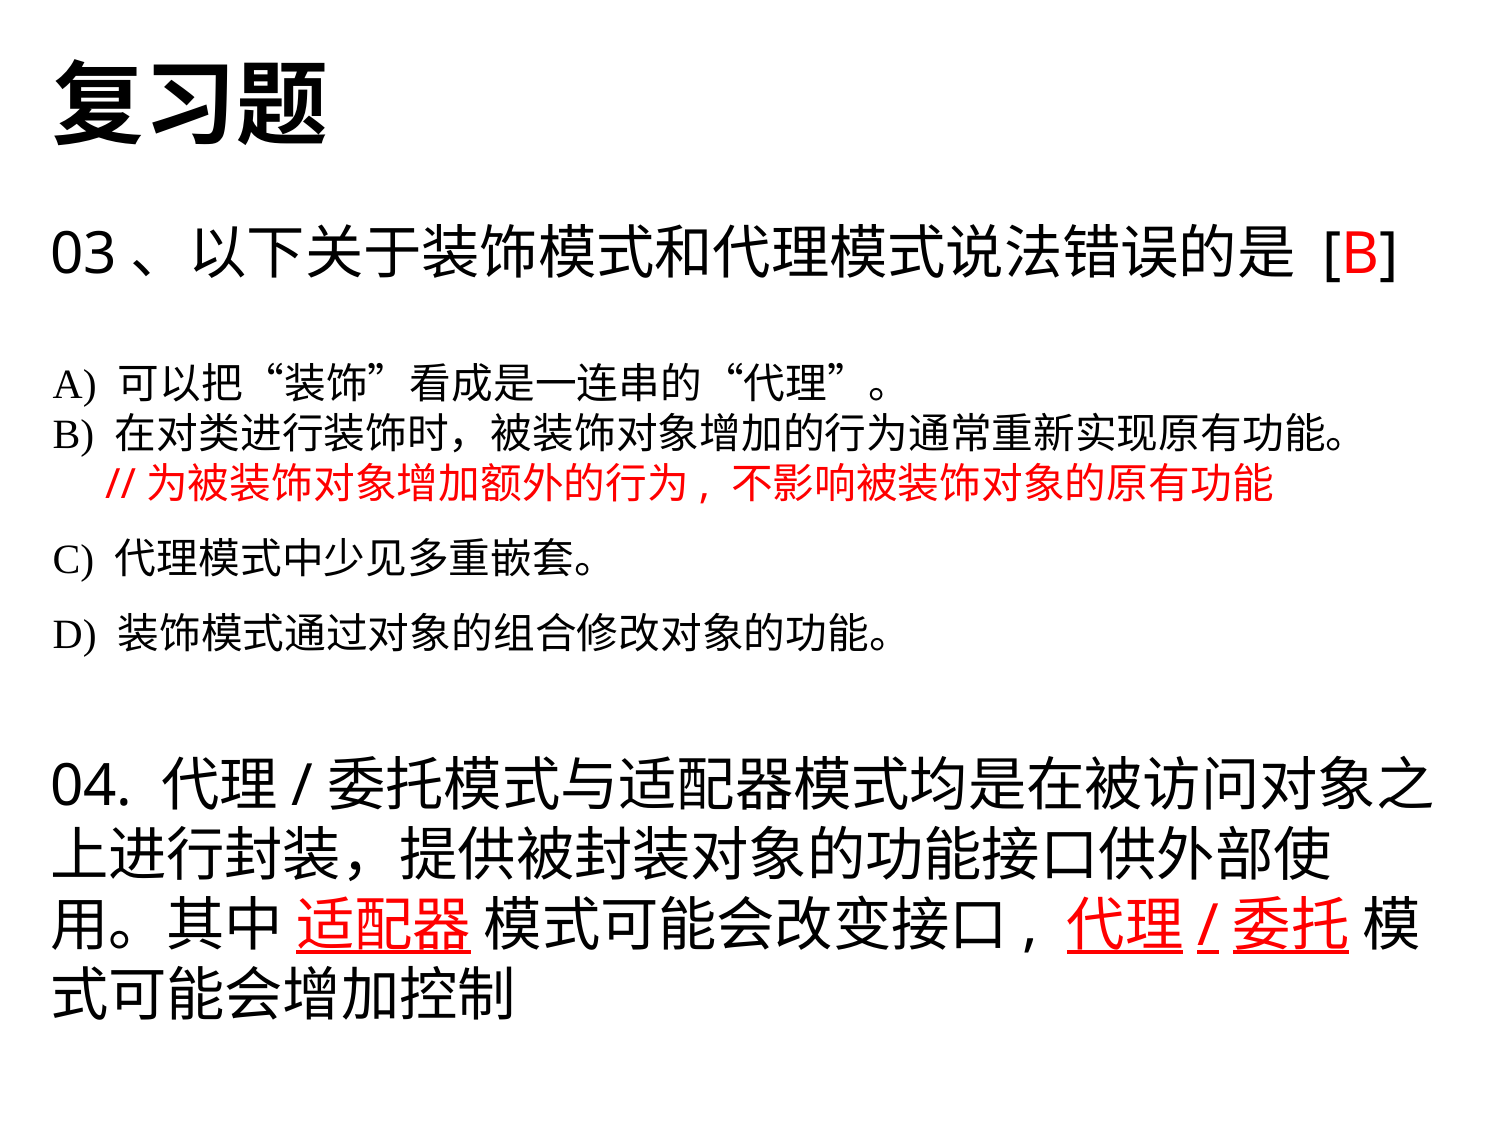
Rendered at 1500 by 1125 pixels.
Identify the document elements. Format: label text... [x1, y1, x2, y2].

text_box 03、以下关于装饰模式和代理模式说法错误的是 [B] [35, 207, 1500, 293]
text_box A) 可以把“装饰”看成是一连串的“代理”。 B) 在对类进行装饰时，被装饰对象增加的行为通常重新实现原有功能。 //为被装饰对象增加额外的行为, 不影响被装饰对象的原有功能 C) 代理模式中少见多重嵌套。 D) 装饰模式通过对象的组合修改对象的功能。 [38, 323, 1500, 664]
text_box 复习题 [38, 51, 1332, 178]
text_box 04. 代理/委托模式与适配器模式均是在被访问对象之上进行封装，提供被封装对象的功能接口供外部使用。其中 适配器 模式可能会改变接口, 代理/委托 模式可能会增加控制 [35, 739, 1459, 1035]
